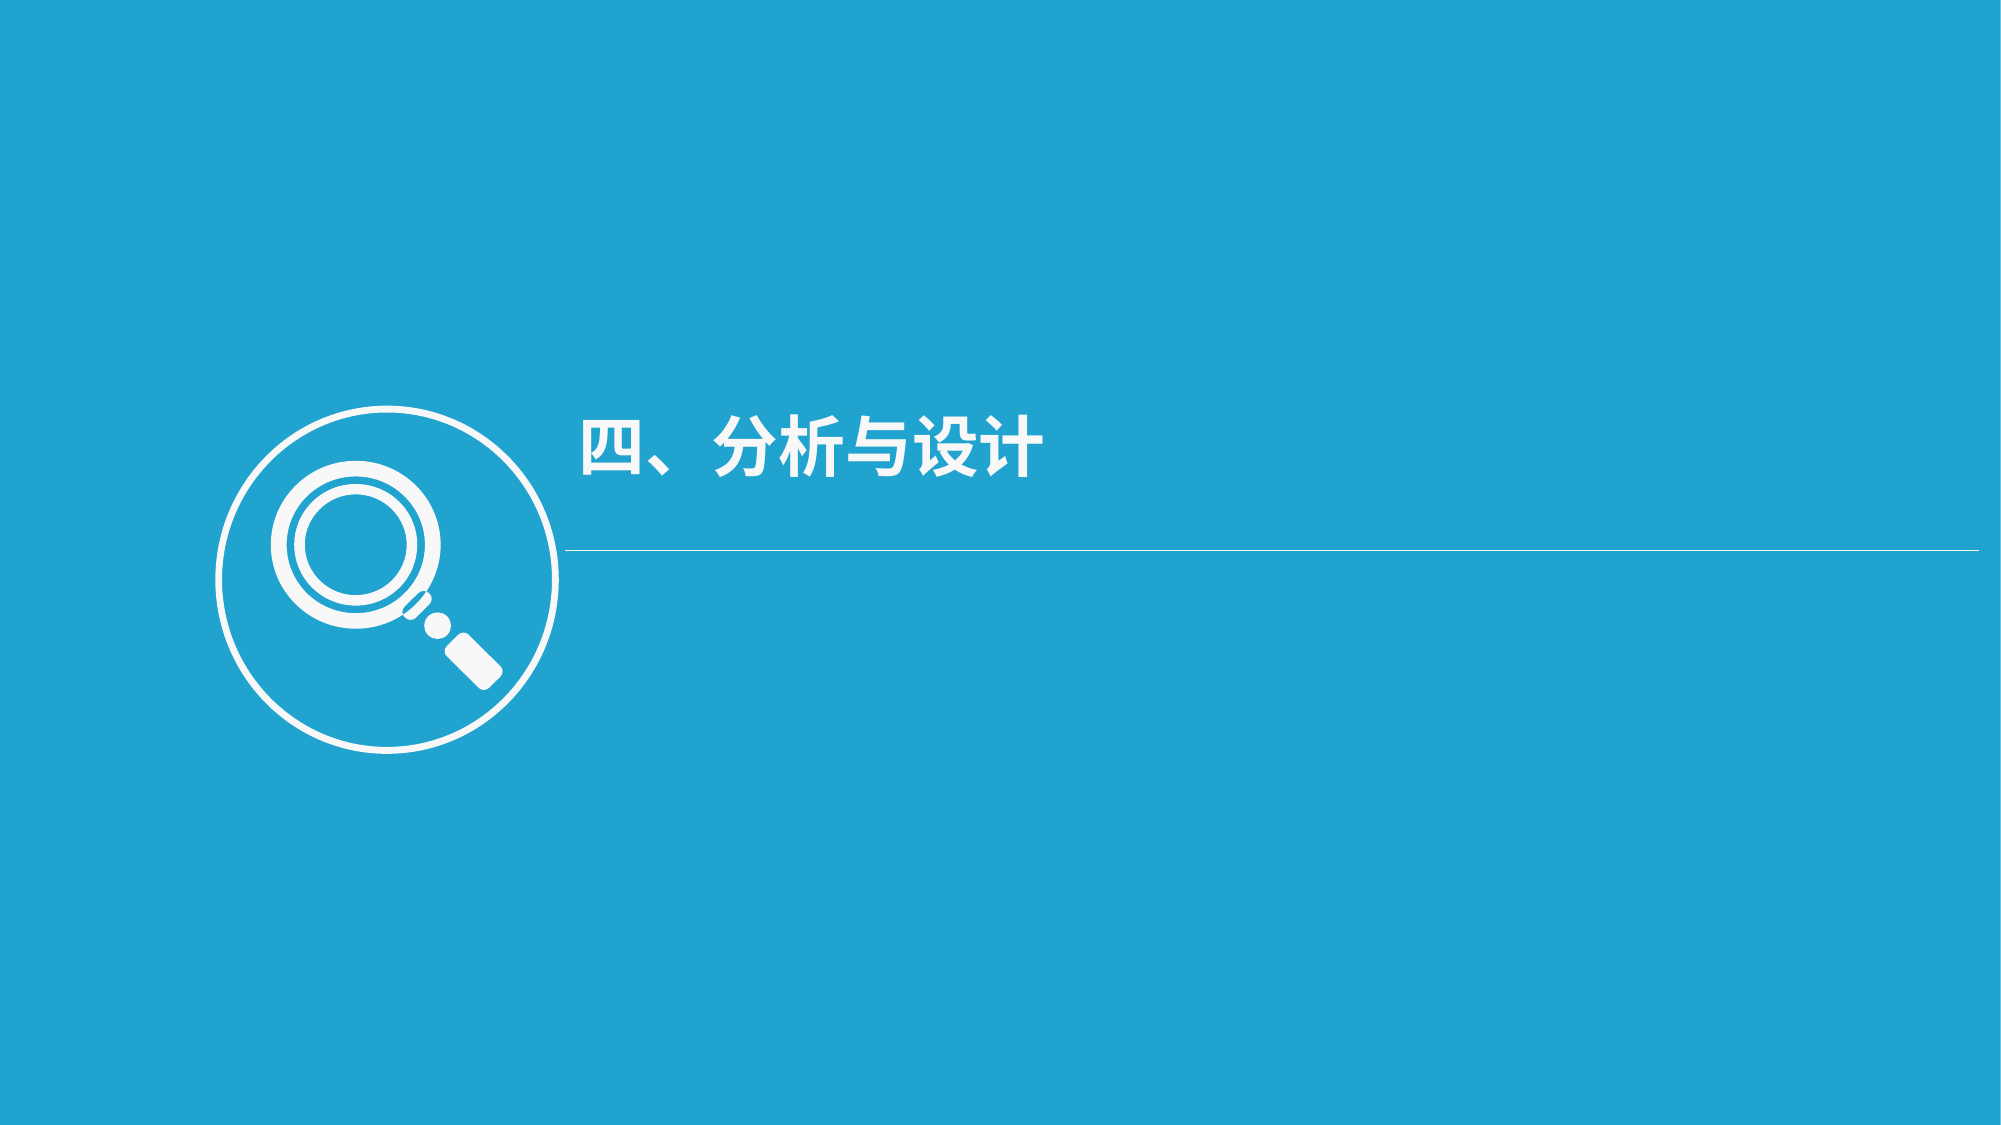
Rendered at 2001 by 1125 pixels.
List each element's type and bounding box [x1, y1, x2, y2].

text_box [215, 405, 559, 754]
text_box [560, 397, 1754, 663]
